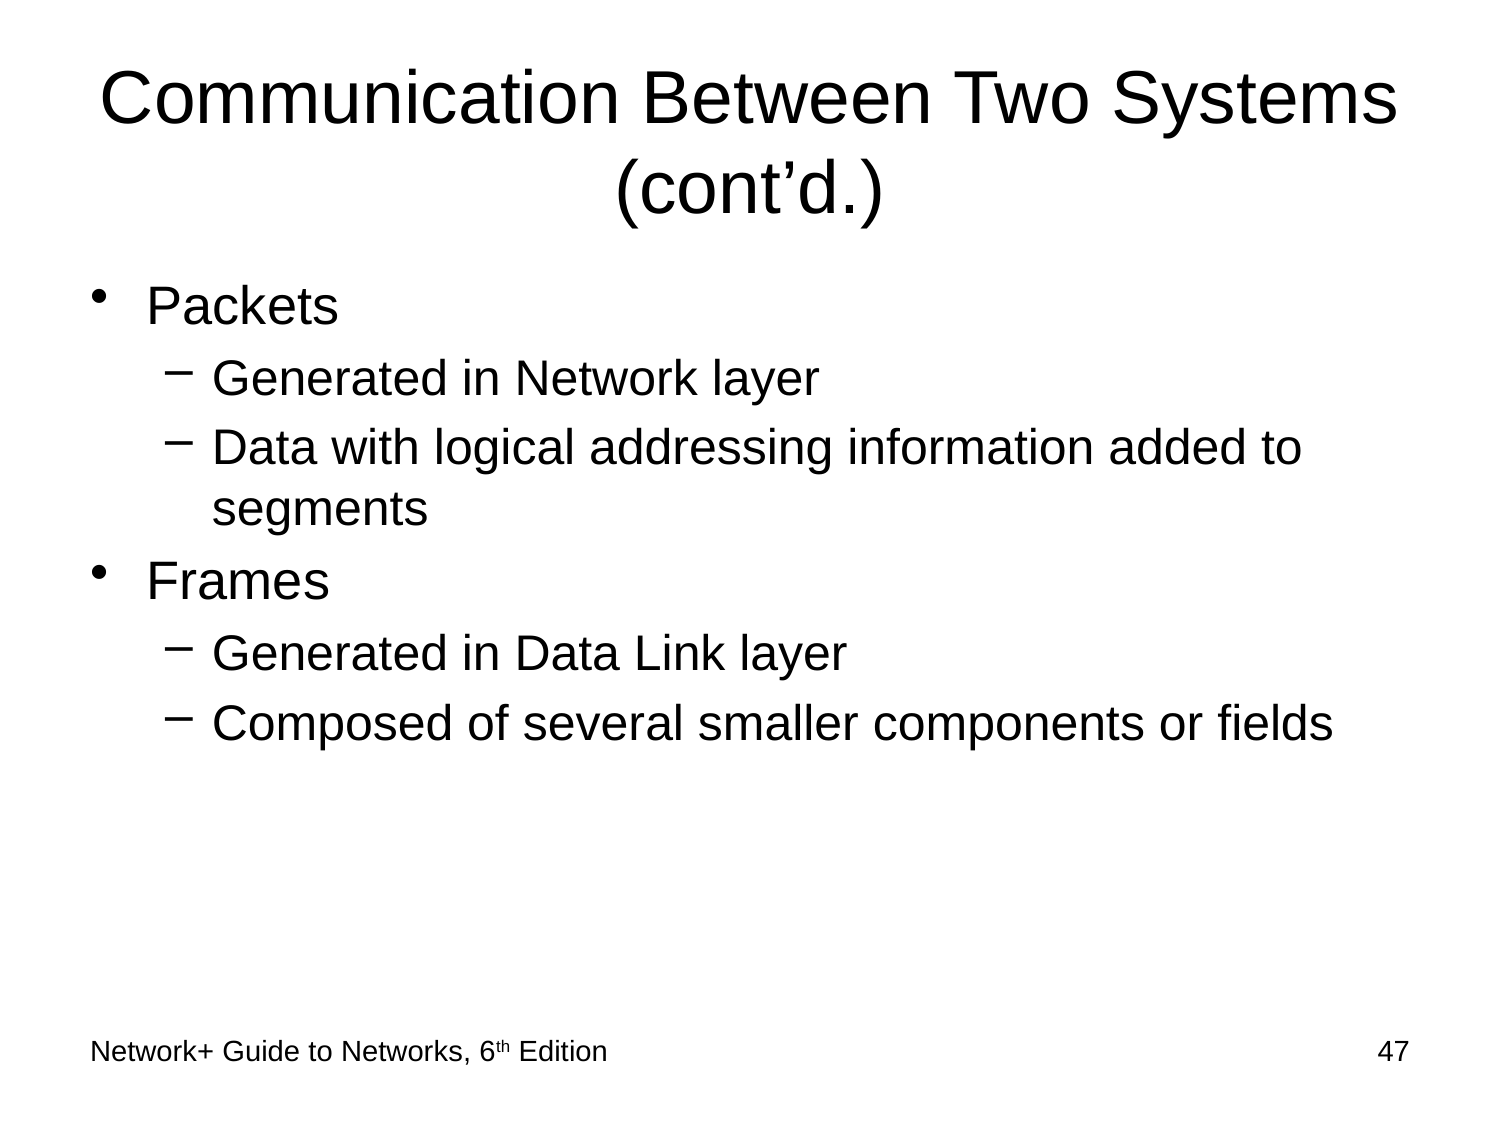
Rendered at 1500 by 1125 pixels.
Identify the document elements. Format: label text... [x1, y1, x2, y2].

footer Network+ Guide to Networks, 6th Edition [74, 1024, 988, 1103]
list Packets Generated in Network layer Data with logical addressing information added to segments Frames Generated in Data Link layer Composed of several smaller components or fields [75, 262, 1425, 1005]
title Communication Between Two Systems (cont’d.) [75, 45, 1425, 233]
slide_number 47 [1074, 1024, 1426, 1103]
